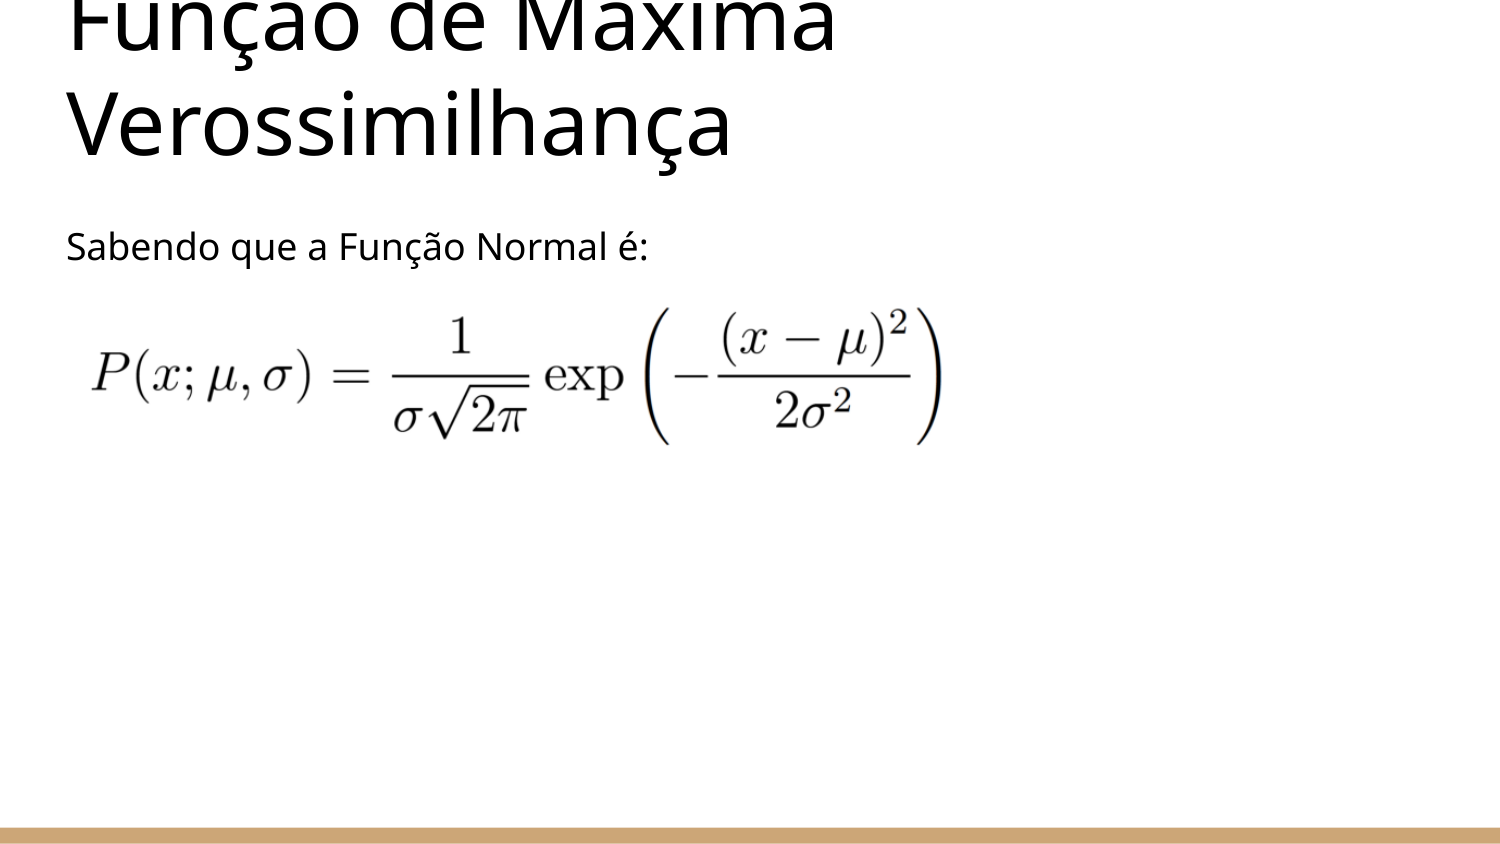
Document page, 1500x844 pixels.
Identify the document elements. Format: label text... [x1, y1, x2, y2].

list Sabendo que a Função Normal é: [51, 200, 1449, 752]
title Função de Máxima Verossimilhança [51, 51, 1449, 189]
picture [79, 289, 949, 456]
